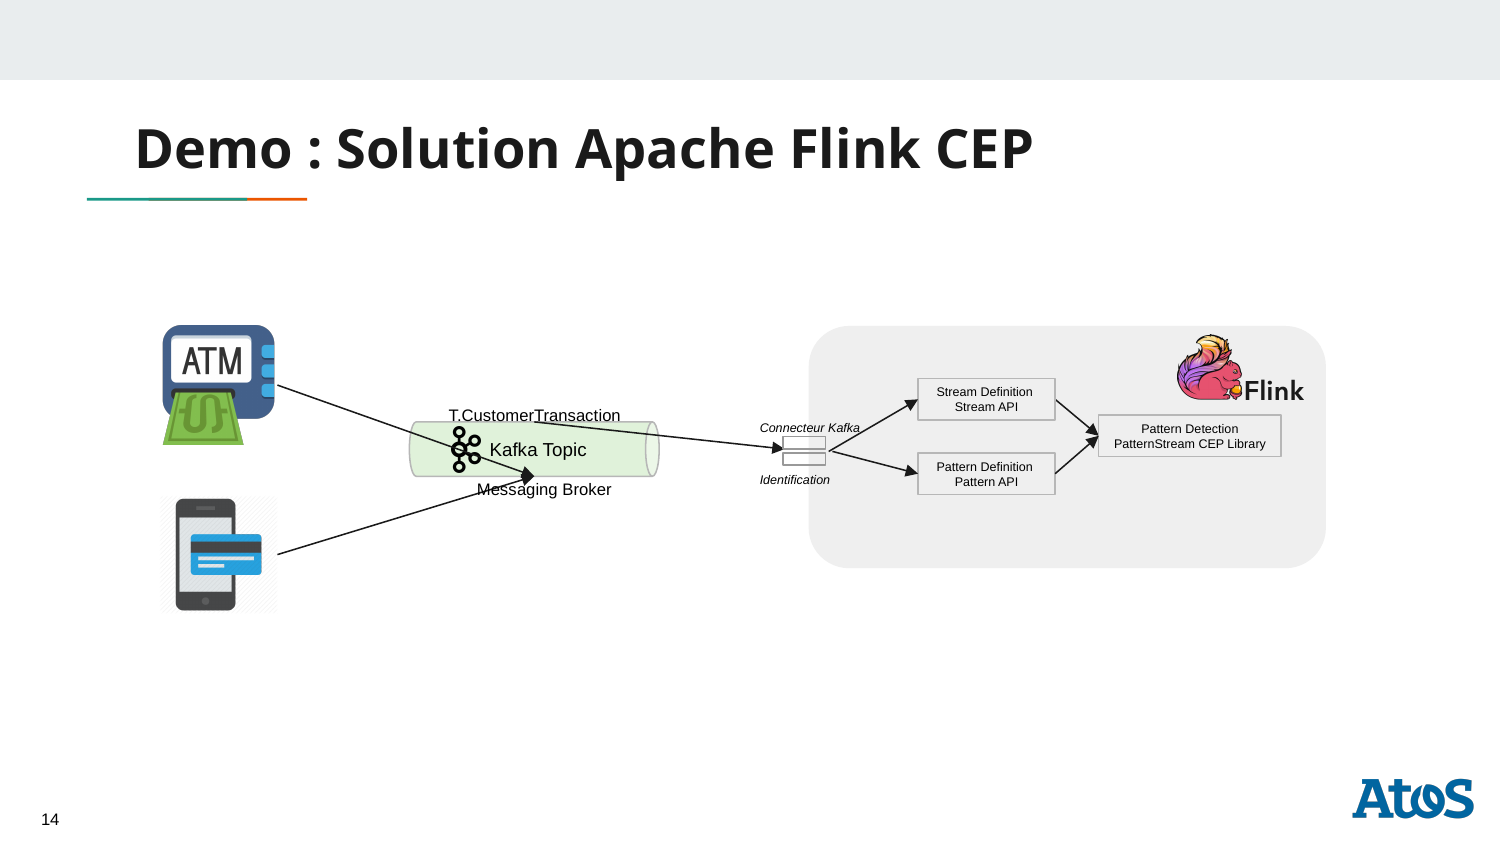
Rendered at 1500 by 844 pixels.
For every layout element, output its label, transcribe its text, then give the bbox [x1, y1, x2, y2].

picture [451, 426, 481, 473]
picture [1177, 334, 1304, 400]
text_box Pattern Detection PatternStream CEP Library [1104, 415, 1282, 457]
text_box T.CustomerTransaction [433, 394, 653, 437]
text_box 14 [26, 794, 76, 827]
text_box Connecteur Kafka [744, 405, 823, 446]
picture [158, 495, 278, 614]
text_box [414, 435, 448, 477]
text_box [277, 448, 410, 555]
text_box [832, 459, 919, 474]
text_box [808, 325, 1326, 569]
text_box Identification [744, 457, 851, 497]
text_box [277, 384, 410, 448]
text_box Stream Definition Stream API [918, 378, 1056, 421]
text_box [782, 436, 826, 466]
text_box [1054, 435, 1099, 474]
text_box [414, 421, 446, 443]
text_box Messaging Broker [461, 463, 657, 506]
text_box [1054, 399, 1099, 435]
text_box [828, 399, 919, 452]
picture [1352, 778, 1474, 819]
picture [158, 325, 278, 445]
title Demo : Solution Apache Flink CEP [119, 99, 1381, 188]
text_box [641, 437, 647, 463]
text_box Kafka Topic [486, 437, 641, 463]
text_box Pattern Definition Pattern API [918, 452, 1056, 495]
